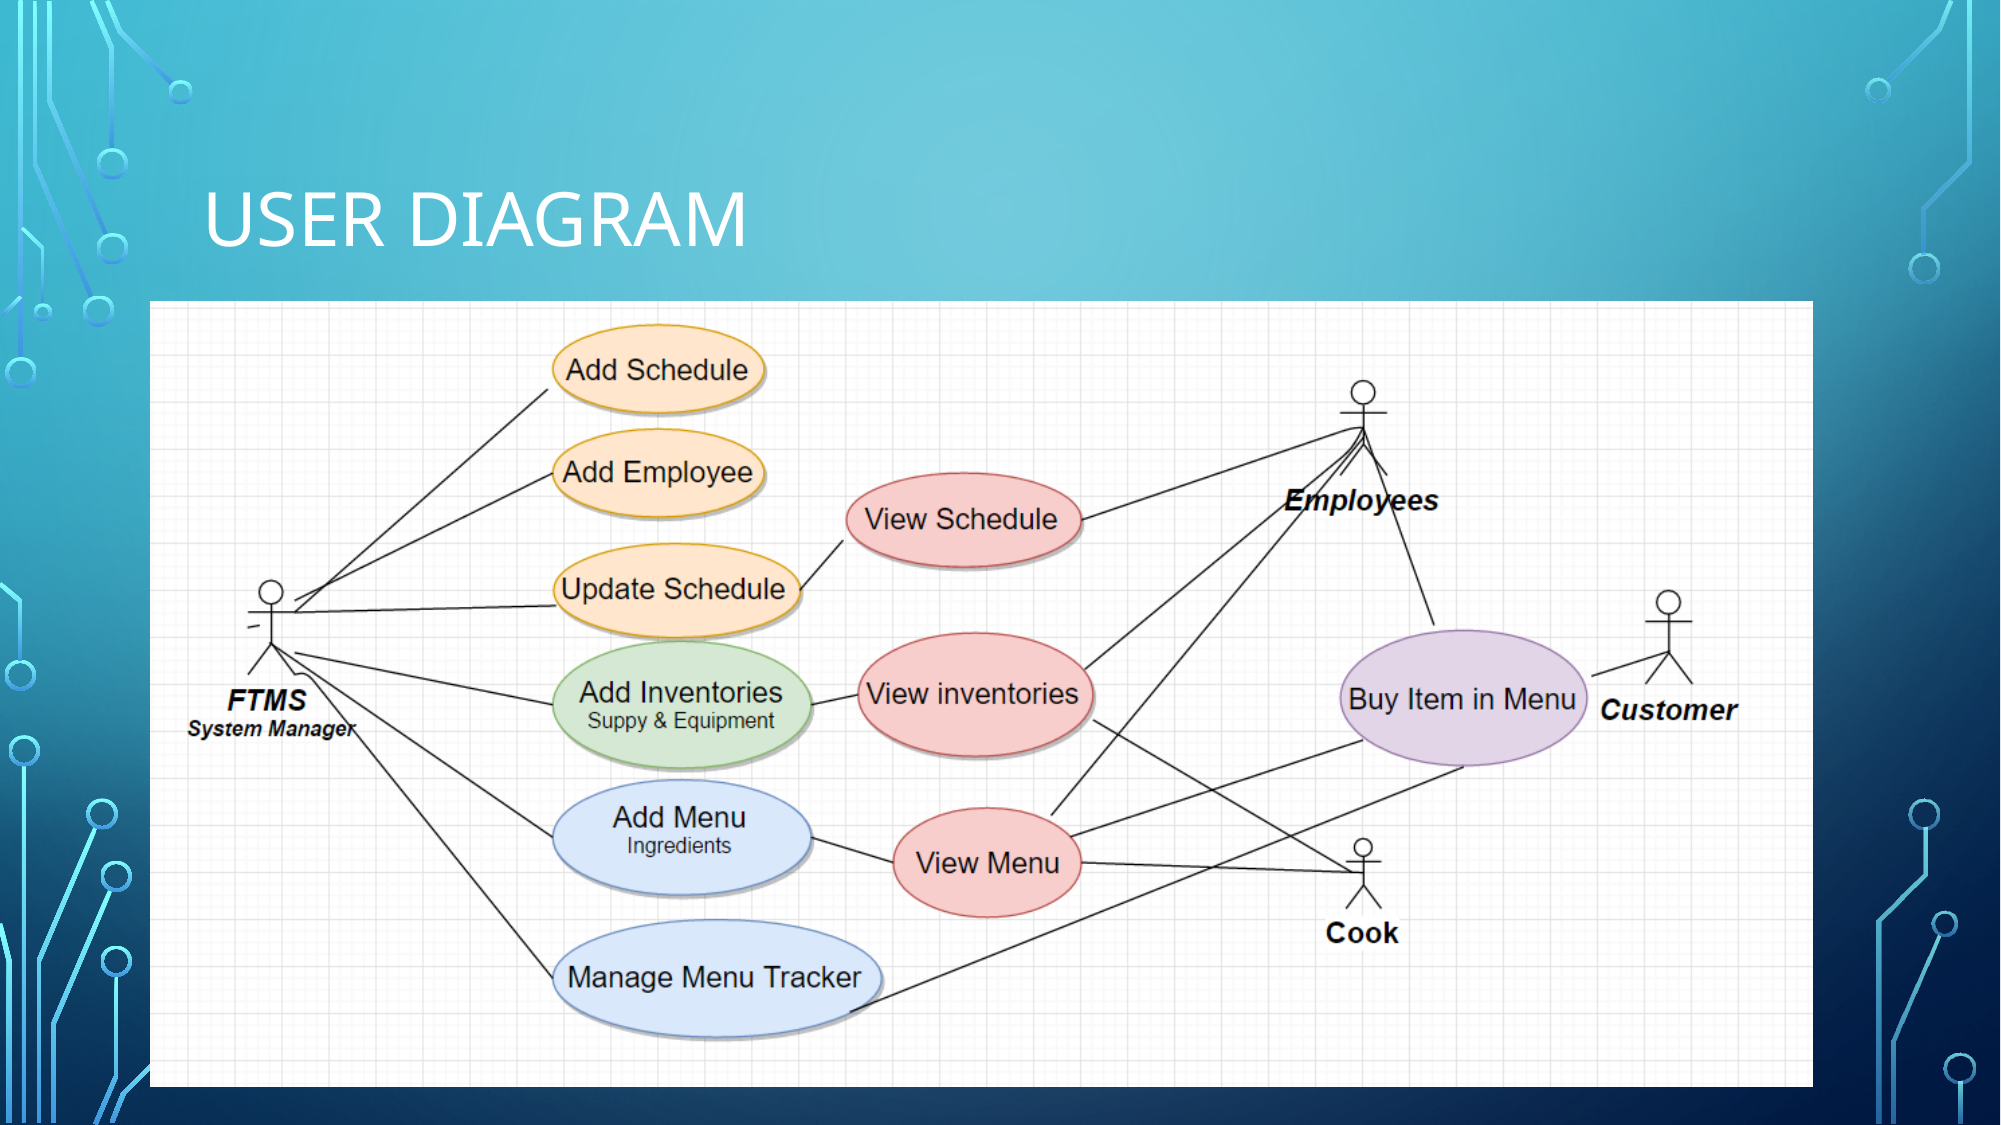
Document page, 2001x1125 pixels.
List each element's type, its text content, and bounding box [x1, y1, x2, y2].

picture [150, 301, 1813, 1087]
title User diagram [187, 101, 1813, 301]
